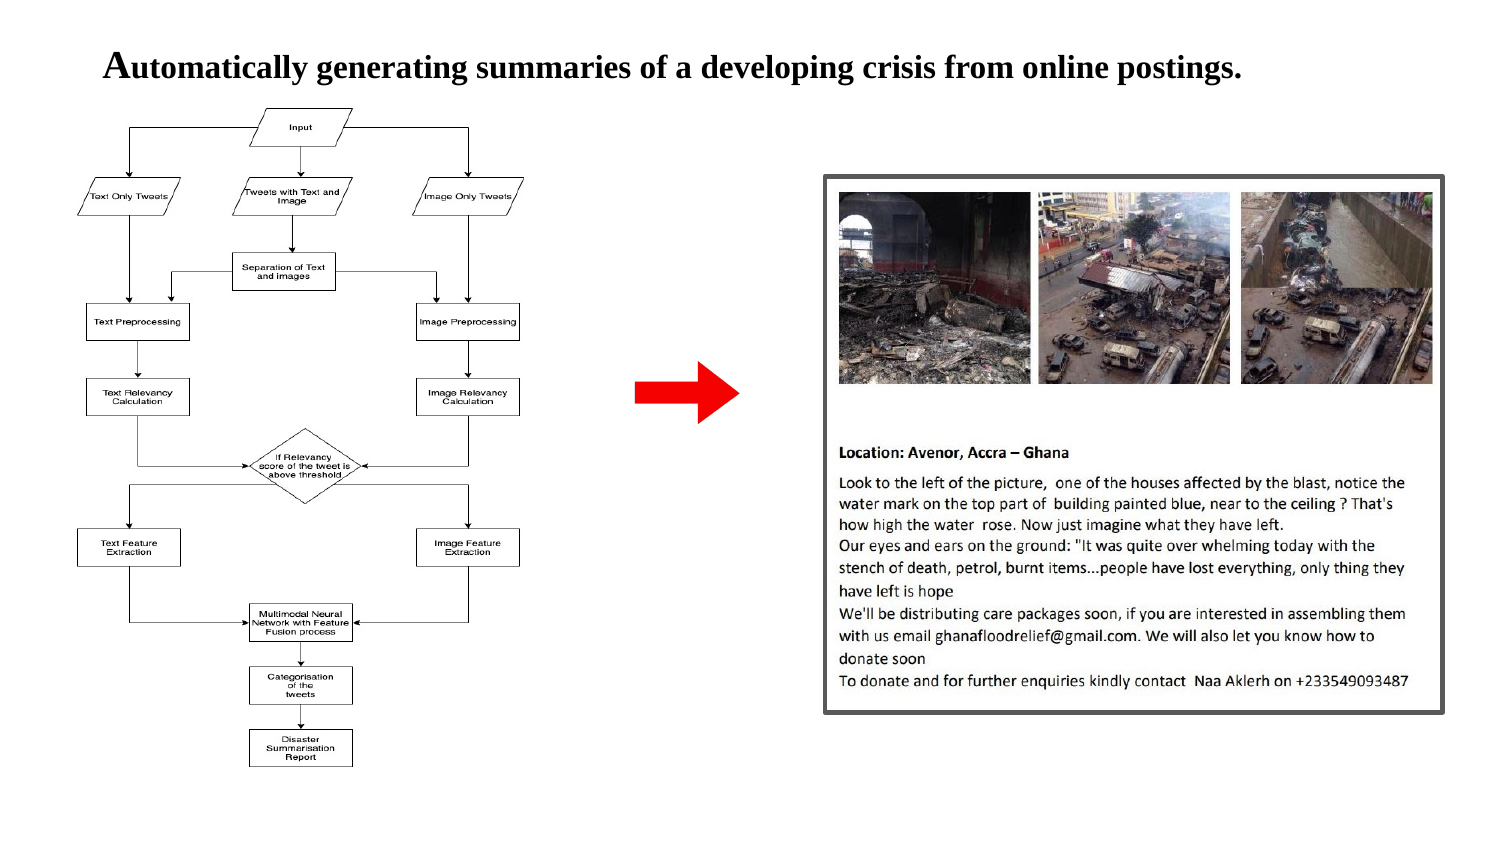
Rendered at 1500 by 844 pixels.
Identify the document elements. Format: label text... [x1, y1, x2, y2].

title Automatically generating summaries of a developing crisis from online postings. [87, 16, 1353, 118]
picture [624, 329, 751, 456]
picture [826, 178, 1441, 711]
picture [77, 107, 525, 768]
